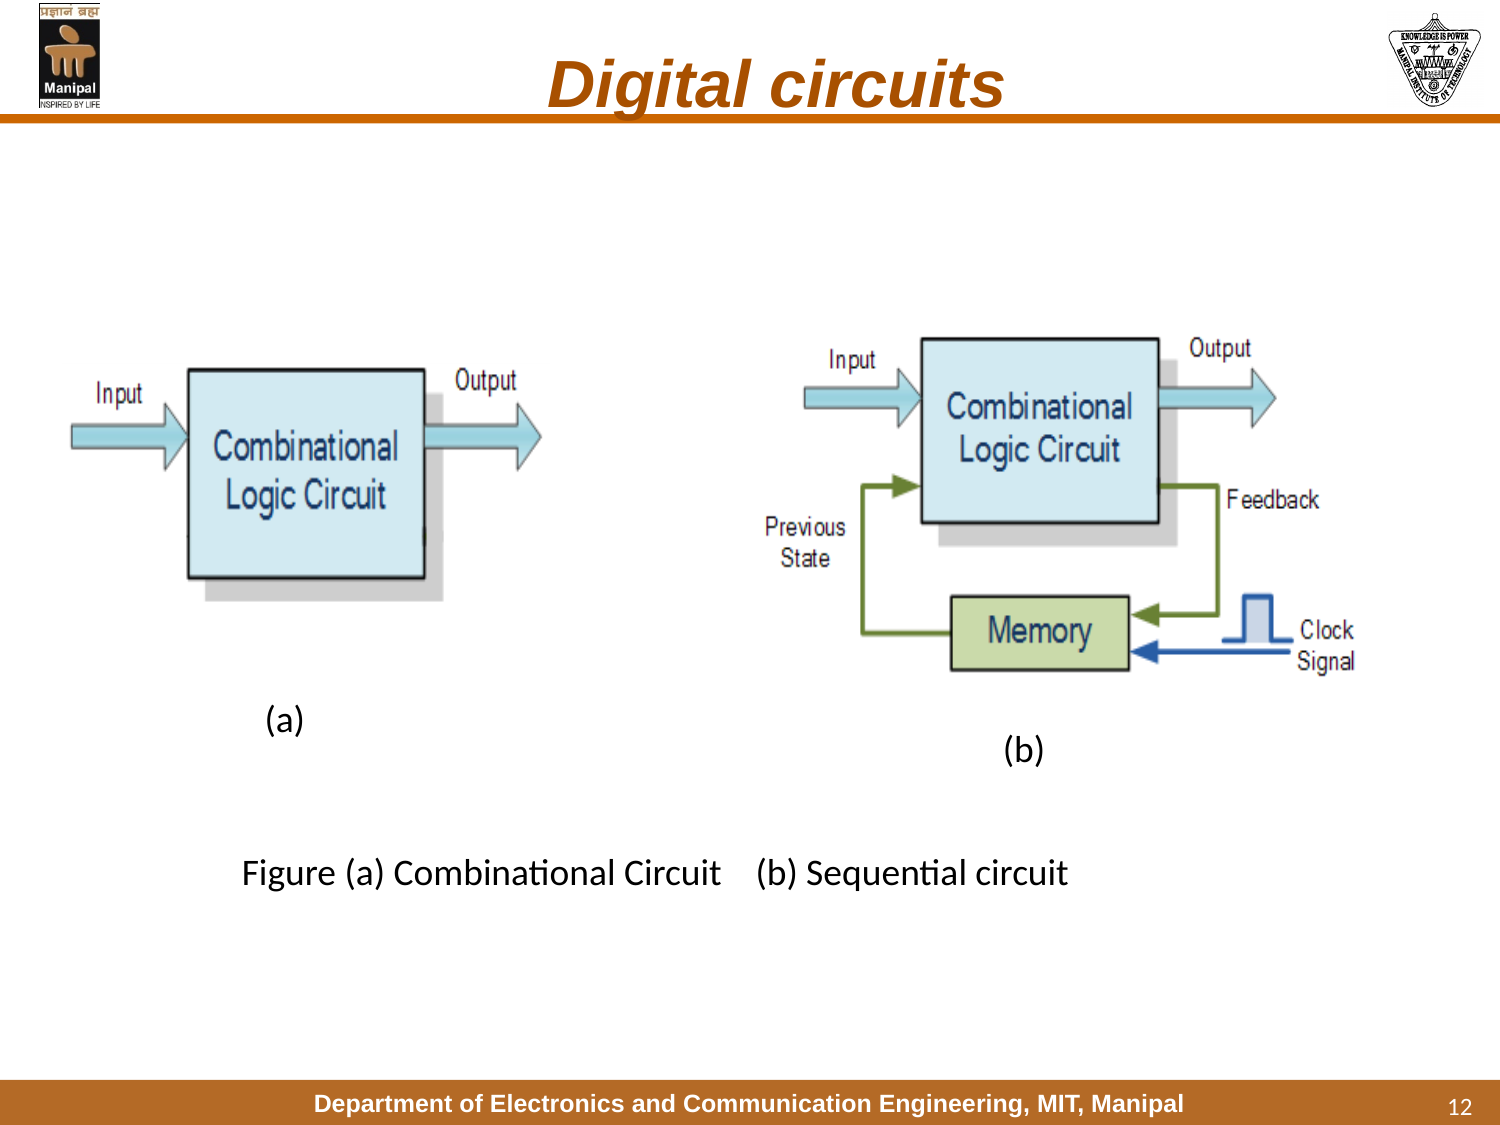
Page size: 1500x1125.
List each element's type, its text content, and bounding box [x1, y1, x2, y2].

text_box Figure (a) Combinational Circuit (b) Sequential circuit [227, 840, 1328, 900]
text_box (b) [988, 734, 1061, 778]
list [75, 174, 1425, 918]
picture [762, 328, 1388, 726]
text_box (a) [249, 687, 338, 748]
text_box Digital circuits [102, 12, 1452, 149]
picture [39, 3, 100, 108]
picture [62, 362, 551, 613]
slide_number 12 [1137, 1074, 1488, 1125]
